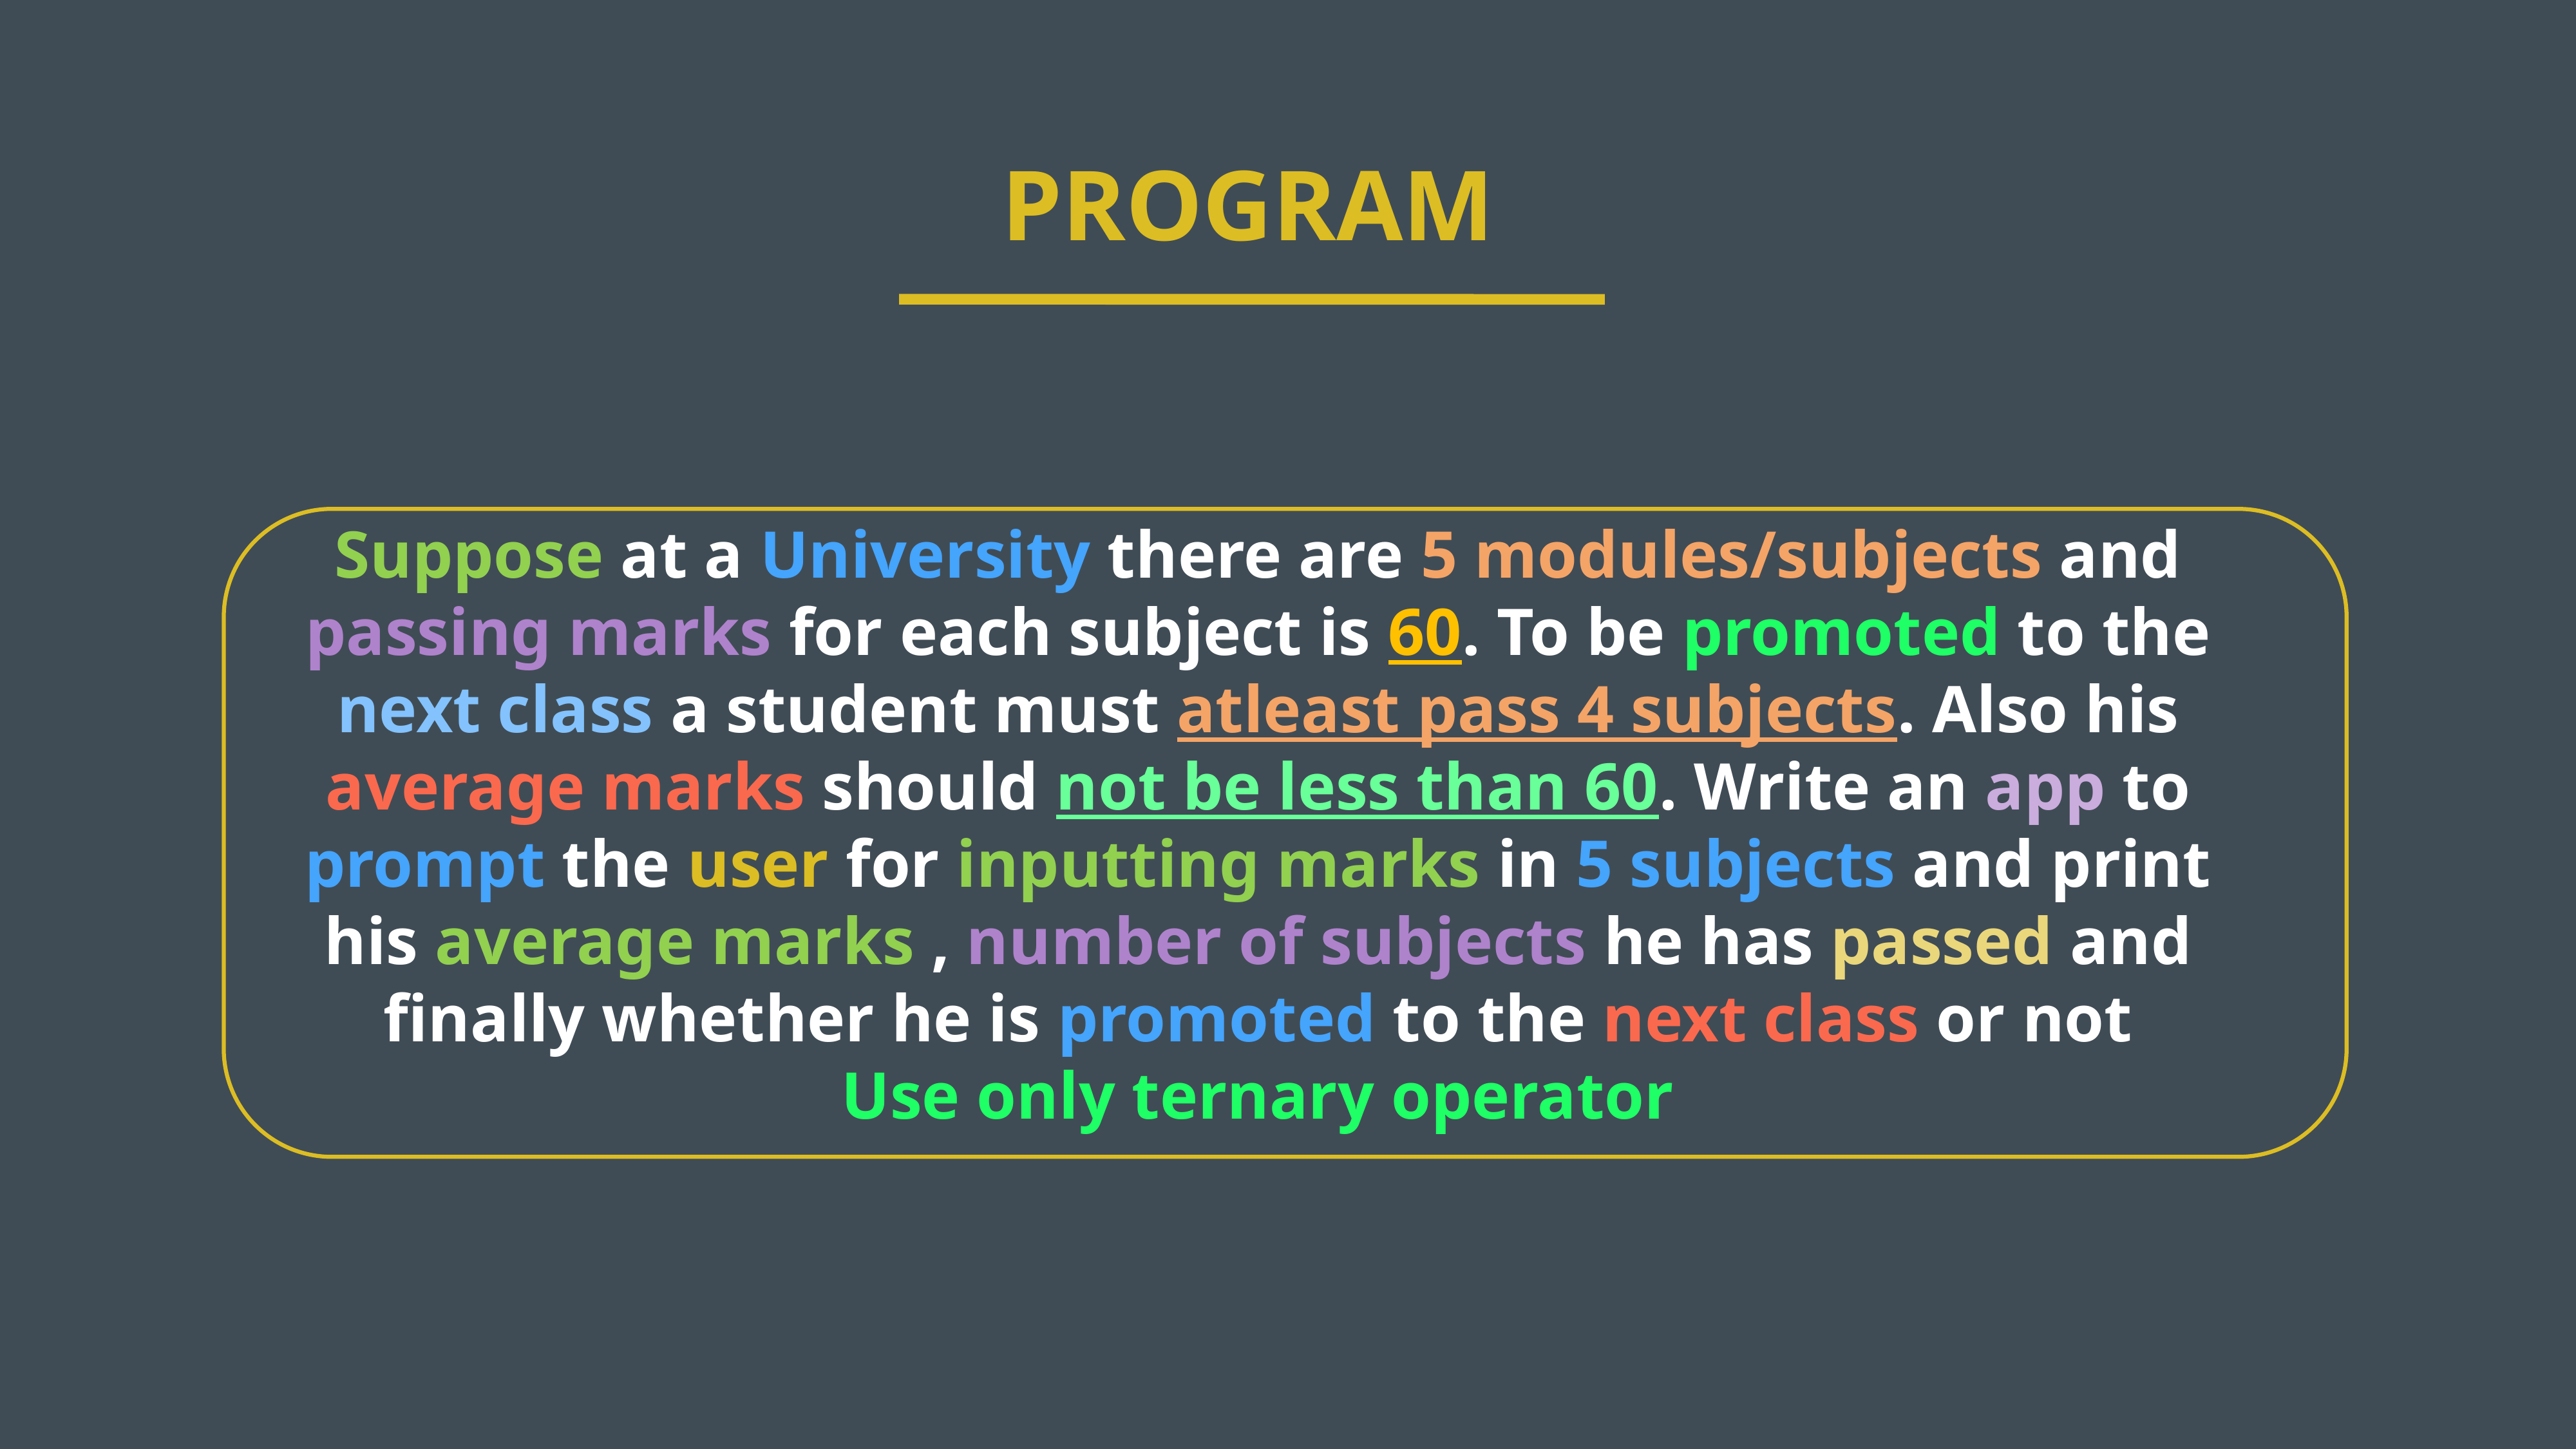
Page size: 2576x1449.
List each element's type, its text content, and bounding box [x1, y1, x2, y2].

text_box PROGRAM [992, 138, 1504, 265]
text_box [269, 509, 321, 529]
text_box [223, 509, 2347, 1157]
